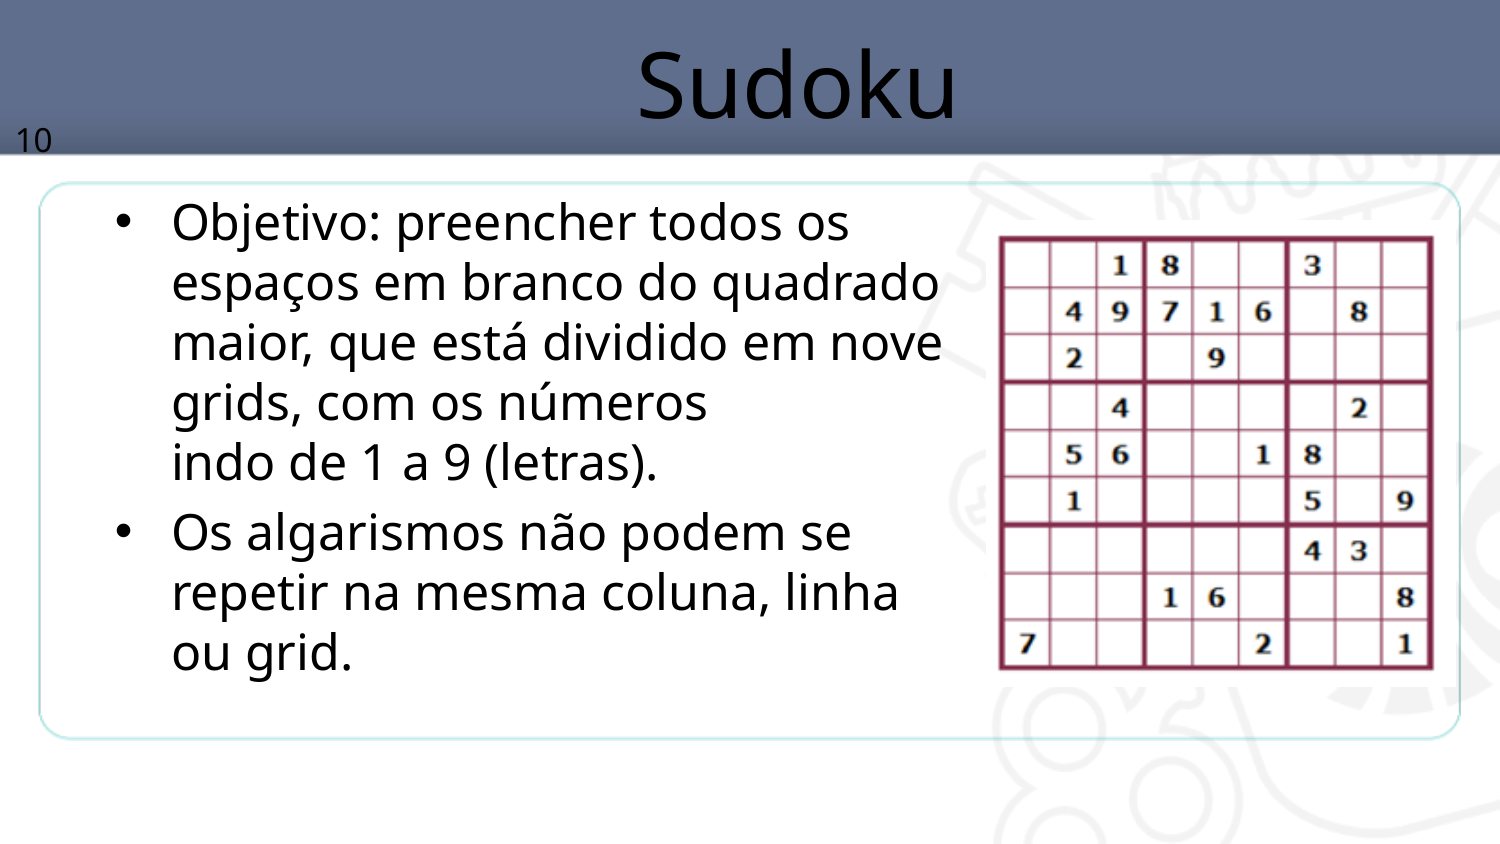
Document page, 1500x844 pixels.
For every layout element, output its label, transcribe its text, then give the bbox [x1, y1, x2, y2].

title Sudoku [99, 19, 1497, 115]
list Objetivo: preencher todos os espaços em branco do quadrado maior, que está dividido em nove grids, com os números indo de 1 a 9 (letras). Os algarismos não podem se repetir na mesma coluna, linha ou grid. [99, 184, 987, 829]
picture [0, 170, 1500, 844]
slide_number 10 [0, 116, 88, 147]
